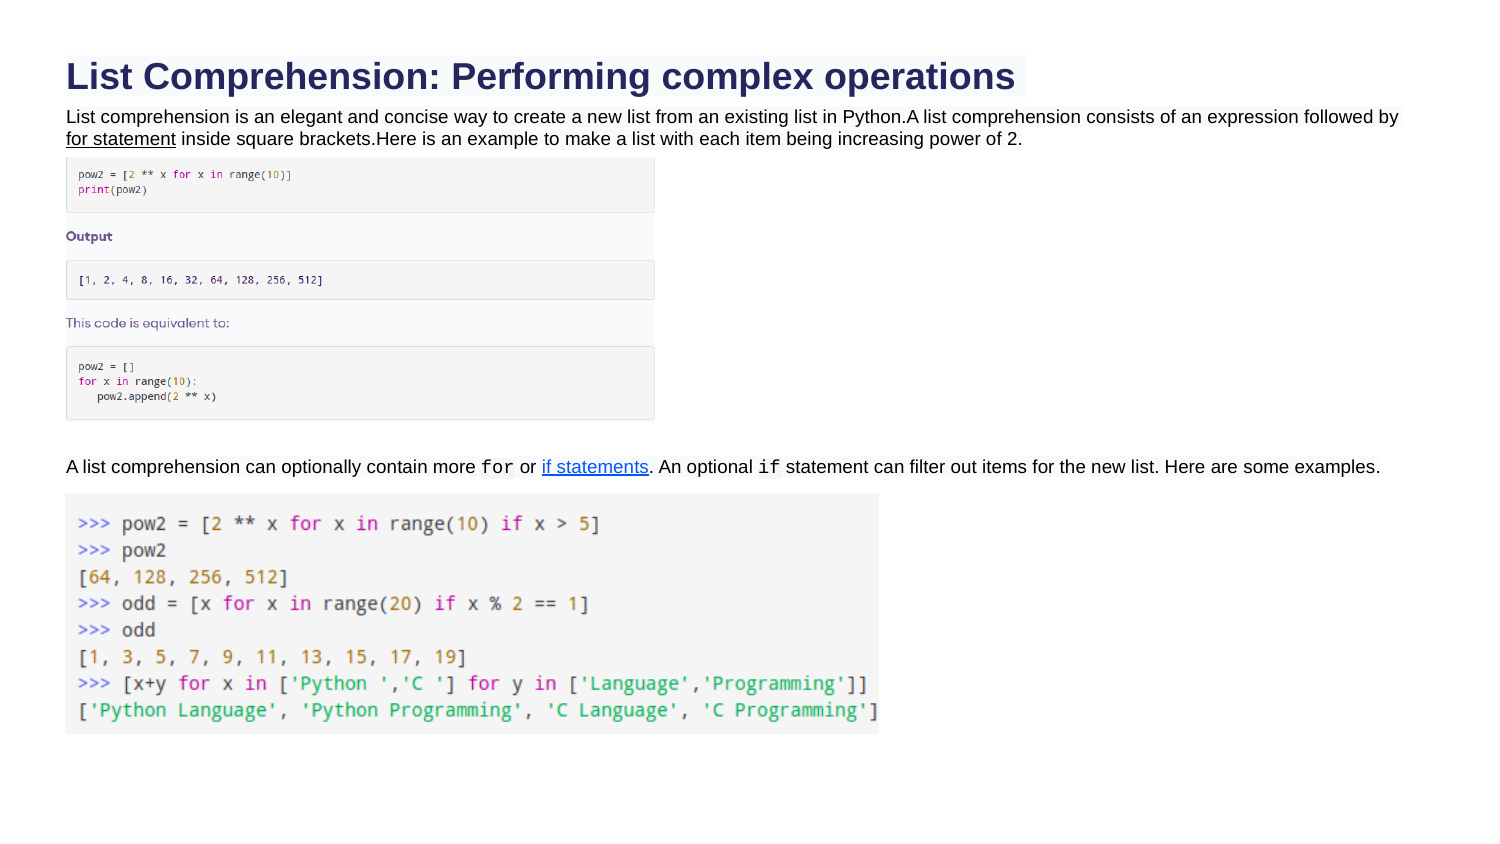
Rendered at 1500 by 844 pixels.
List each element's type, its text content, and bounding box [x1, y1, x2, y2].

list List comprehension is an elegant and concise way to create a new list from an existing list in Python.A list comprehension consists of an expression followed by for statement inside square brackets.Here is an example to make a list with each item being increasing power of 2. A list comprehension can optionally contain more for or if statements. An optional if statement can filter out items for the new list. Here are some examples. [51, 89, 1449, 784]
title List Comprehension: Performing complex operations [51, 14, 1449, 89]
picture [65, 156, 655, 423]
picture [65, 493, 879, 734]
